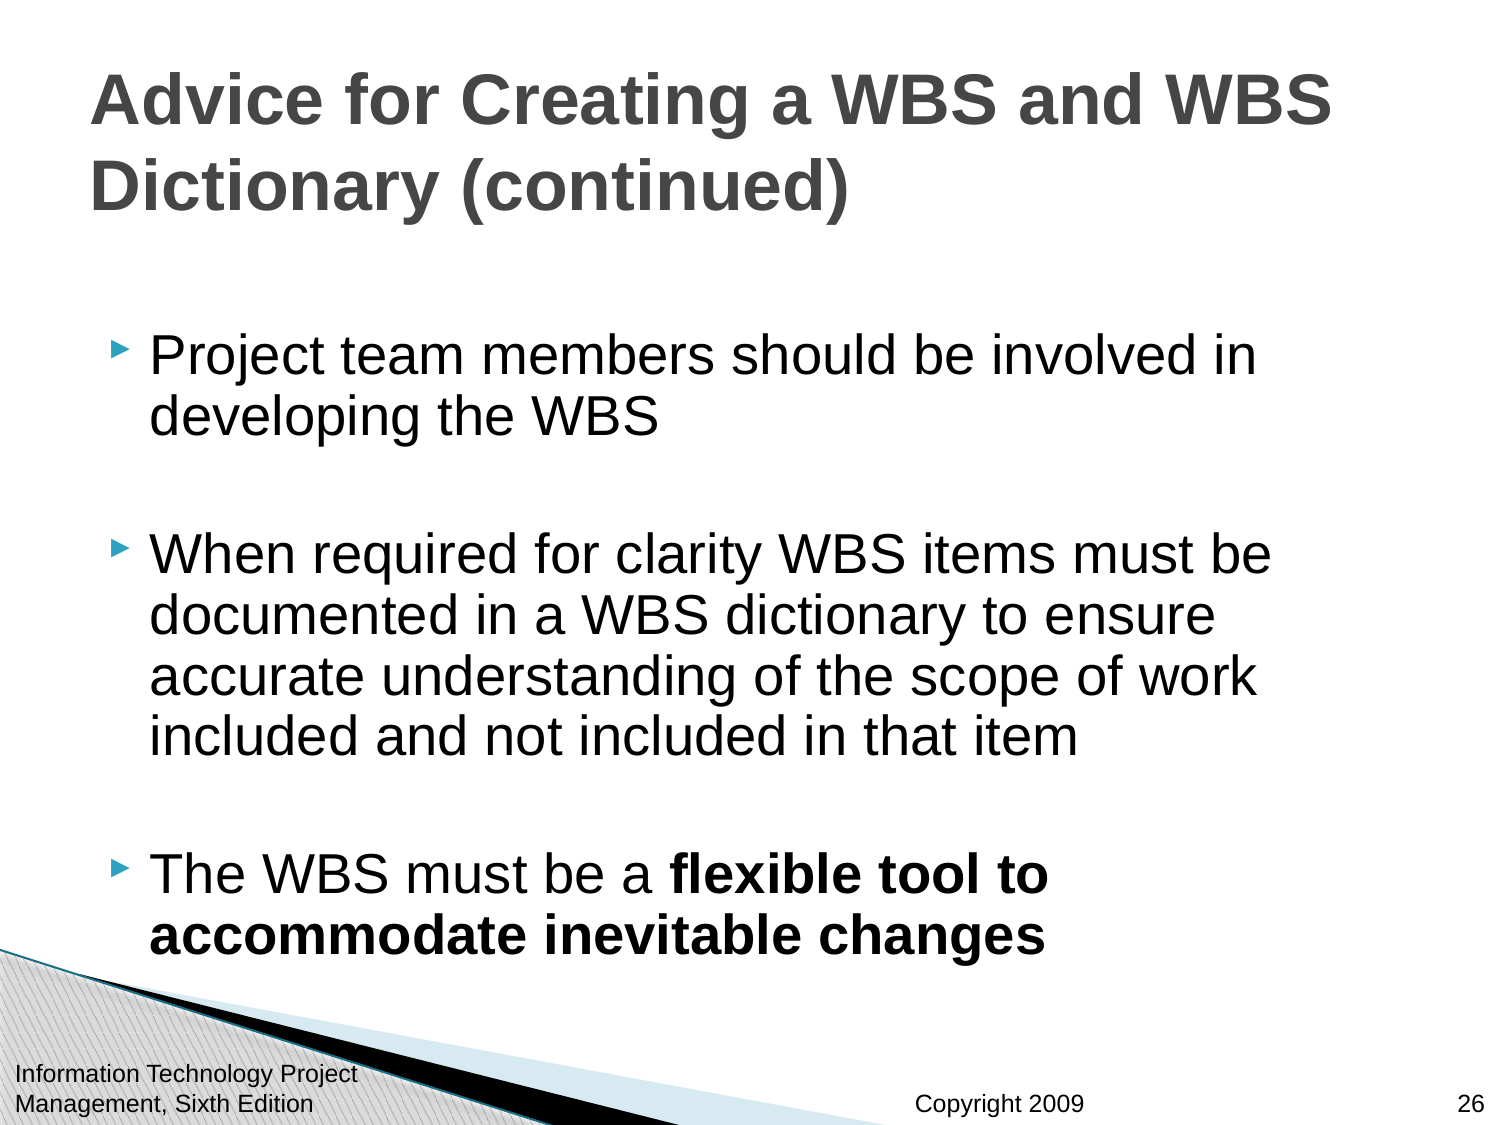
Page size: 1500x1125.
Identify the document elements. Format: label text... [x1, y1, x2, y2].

list Project team members should be involved in developing the WBS When required for clarity WBS items must be documented in a WBS dictionary to ensure accurate understanding of the scope of work included and not included in that item The WBS must be a flexible tool to accommodate inevitable changes [75, 242, 1425, 986]
footer Information Technology Project Management, Sixth Edition [0, 1065, 425, 1125]
title Advice for Creating a WBS and WBS Dictionary (continued) [75, 45, 1425, 233]
slide_number 26 [1408, 1065, 1500, 1125]
